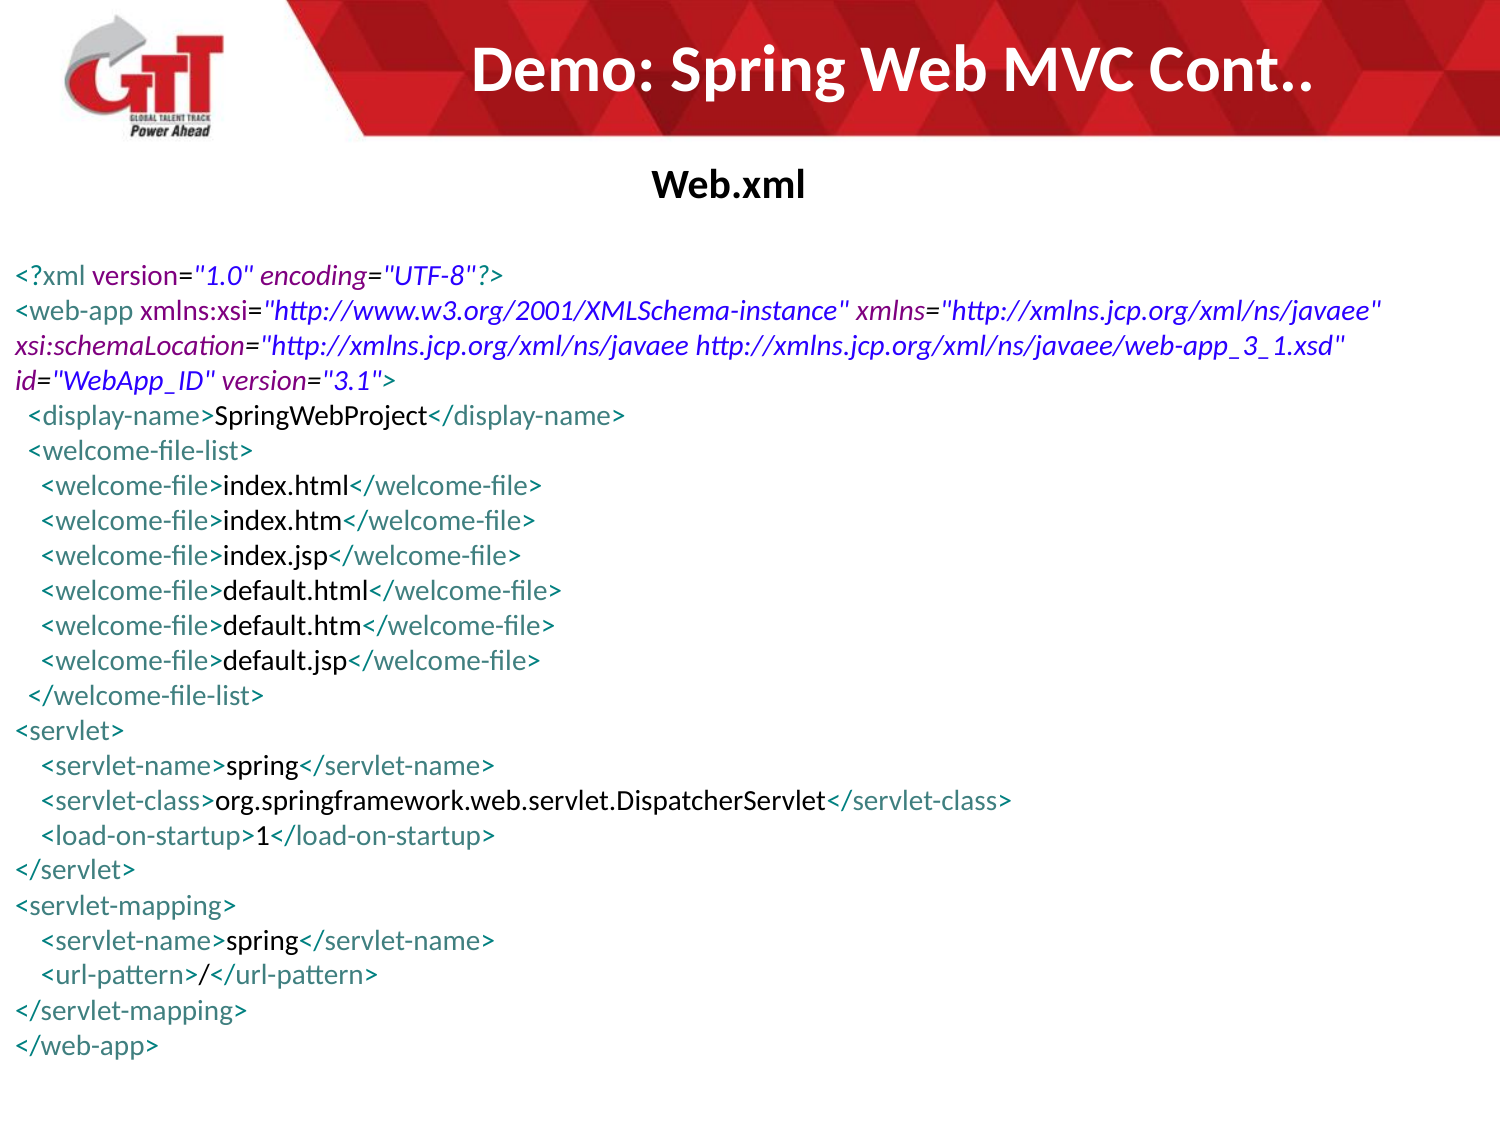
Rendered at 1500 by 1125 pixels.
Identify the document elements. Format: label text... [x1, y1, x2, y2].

title Demo: Spring Web MVC Cont.. [324, 12, 1463, 118]
text_box Web.xml <?xml version="1.0" encoding="UTF-8"?> <web-app xmlns:xsi="http://www.w3.org/2001/XMLSchema-instance" xmlns="http://xmlns.jcp.org/xml/ns/javaee" xsi:schemaLocation="http://xmlns.jcp.org/xml/ns/javaee http://xmlns.jcp.org/xml/ns/javaee/web-app_3_1.xsd" id="WebApp_ID" version="3.1"> <display-name>SpringWebProject</display-name> <welcome-file-list> <welcome-file>index.html</welcome-file> <welcome-file>index.htm</welcome-file> <welcome-file>index.jsp</welcome-file> <welcome-file>default.html</welcome-file> <welcome-file>default.htm</welcome-file> <welcome-file>default.jsp</welcome-file> </welcome-file-list> <servlet> <servlet-name>spring</servlet-name> <servlet-class>org.springframework.web.servlet.DispatcherServlet</servlet-class> <load-on-startup>1</load-on-startup> </servlet> <servlet-mapping> <servlet-name>spring</servlet-name> <url-pattern>/</url-pattern> </servlet-mapping> </web-app> [0, 149, 1458, 1078]
picture [0, 0, 1500, 1125]
